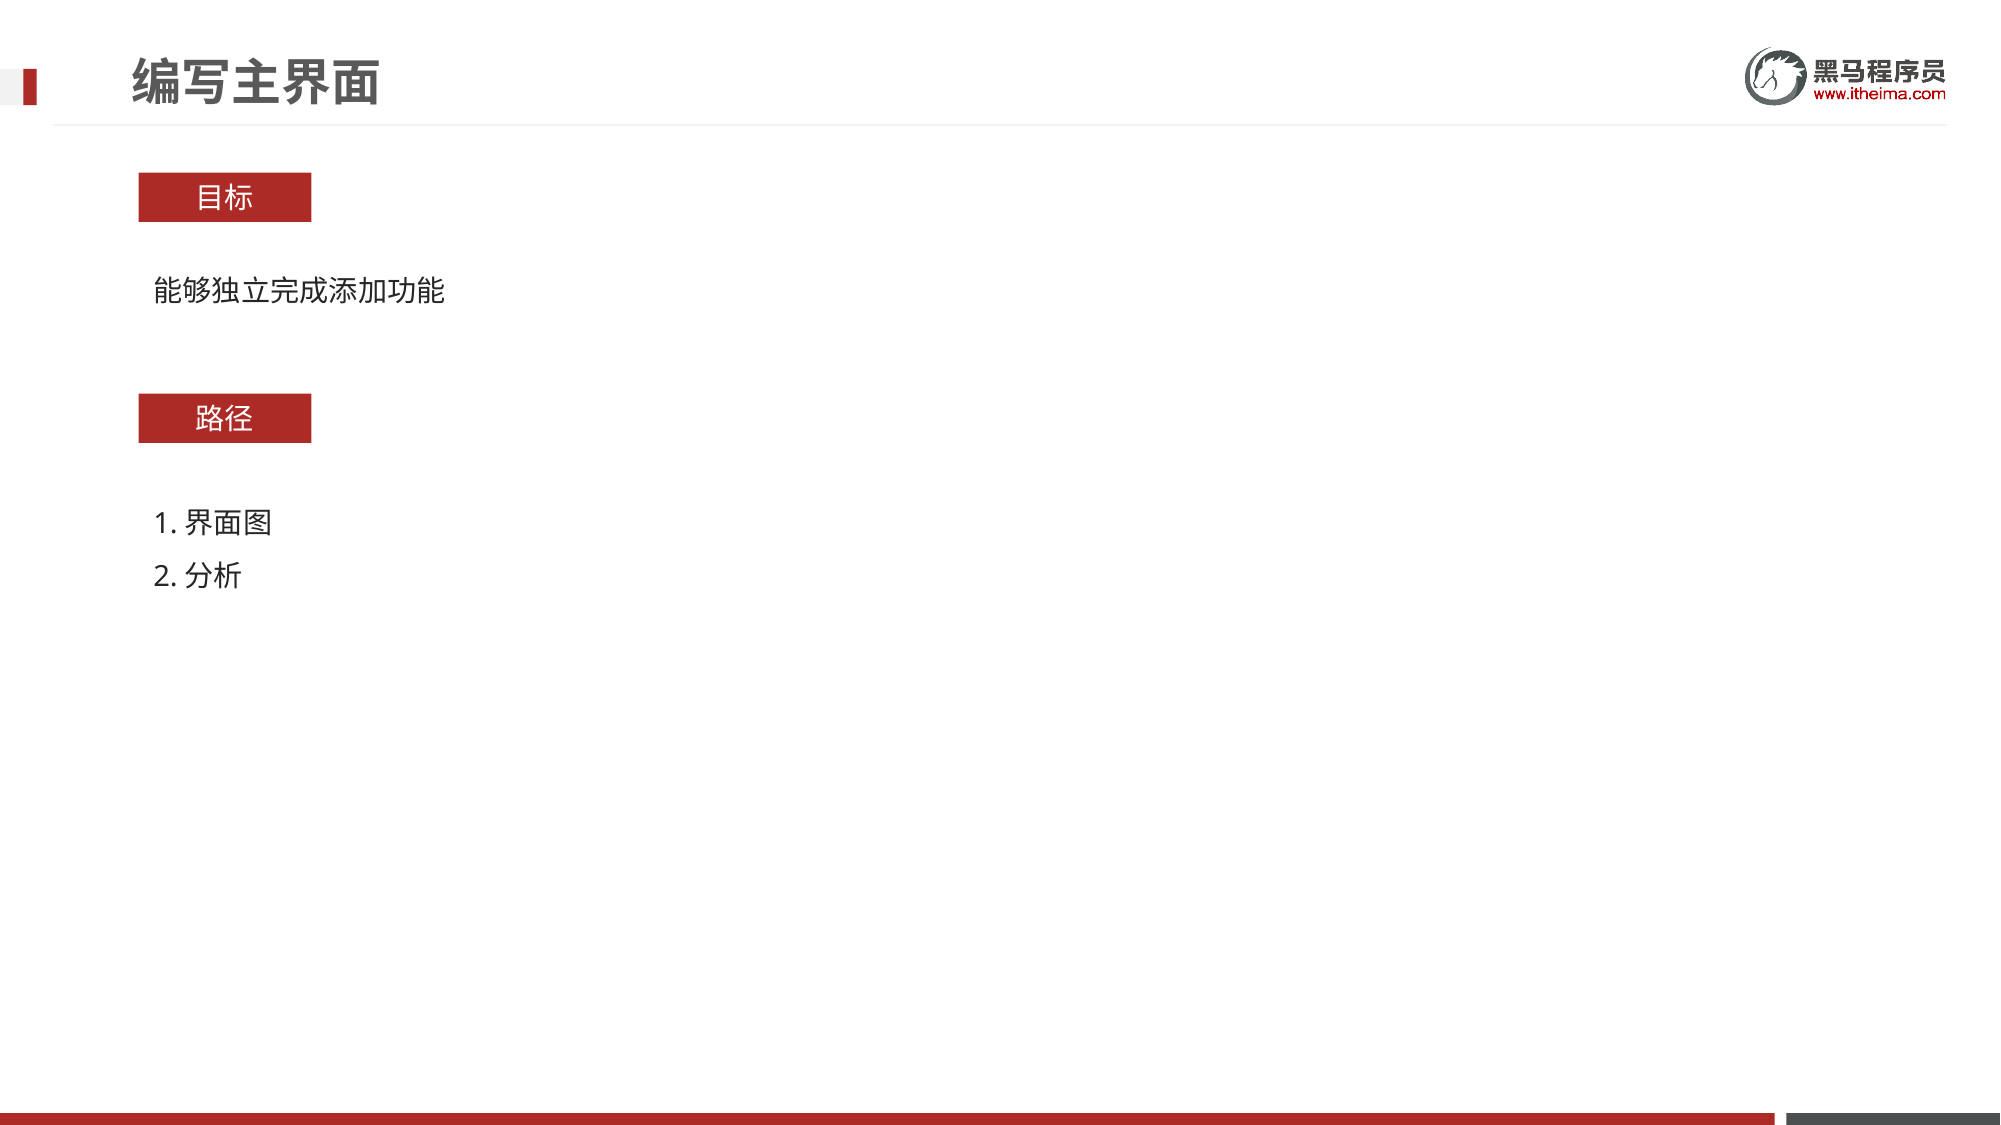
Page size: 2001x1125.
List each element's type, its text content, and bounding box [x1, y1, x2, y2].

picture [1744, 46, 1946, 106]
text_box 路径 [136, 392, 313, 445]
text_box 目标 [136, 171, 313, 224]
title 编写主界面 [116, 38, 1556, 124]
text_box 能够独立完成添加功能 [138, 247, 911, 315]
text_box 1.界面图 2.分析 [138, 479, 911, 600]
